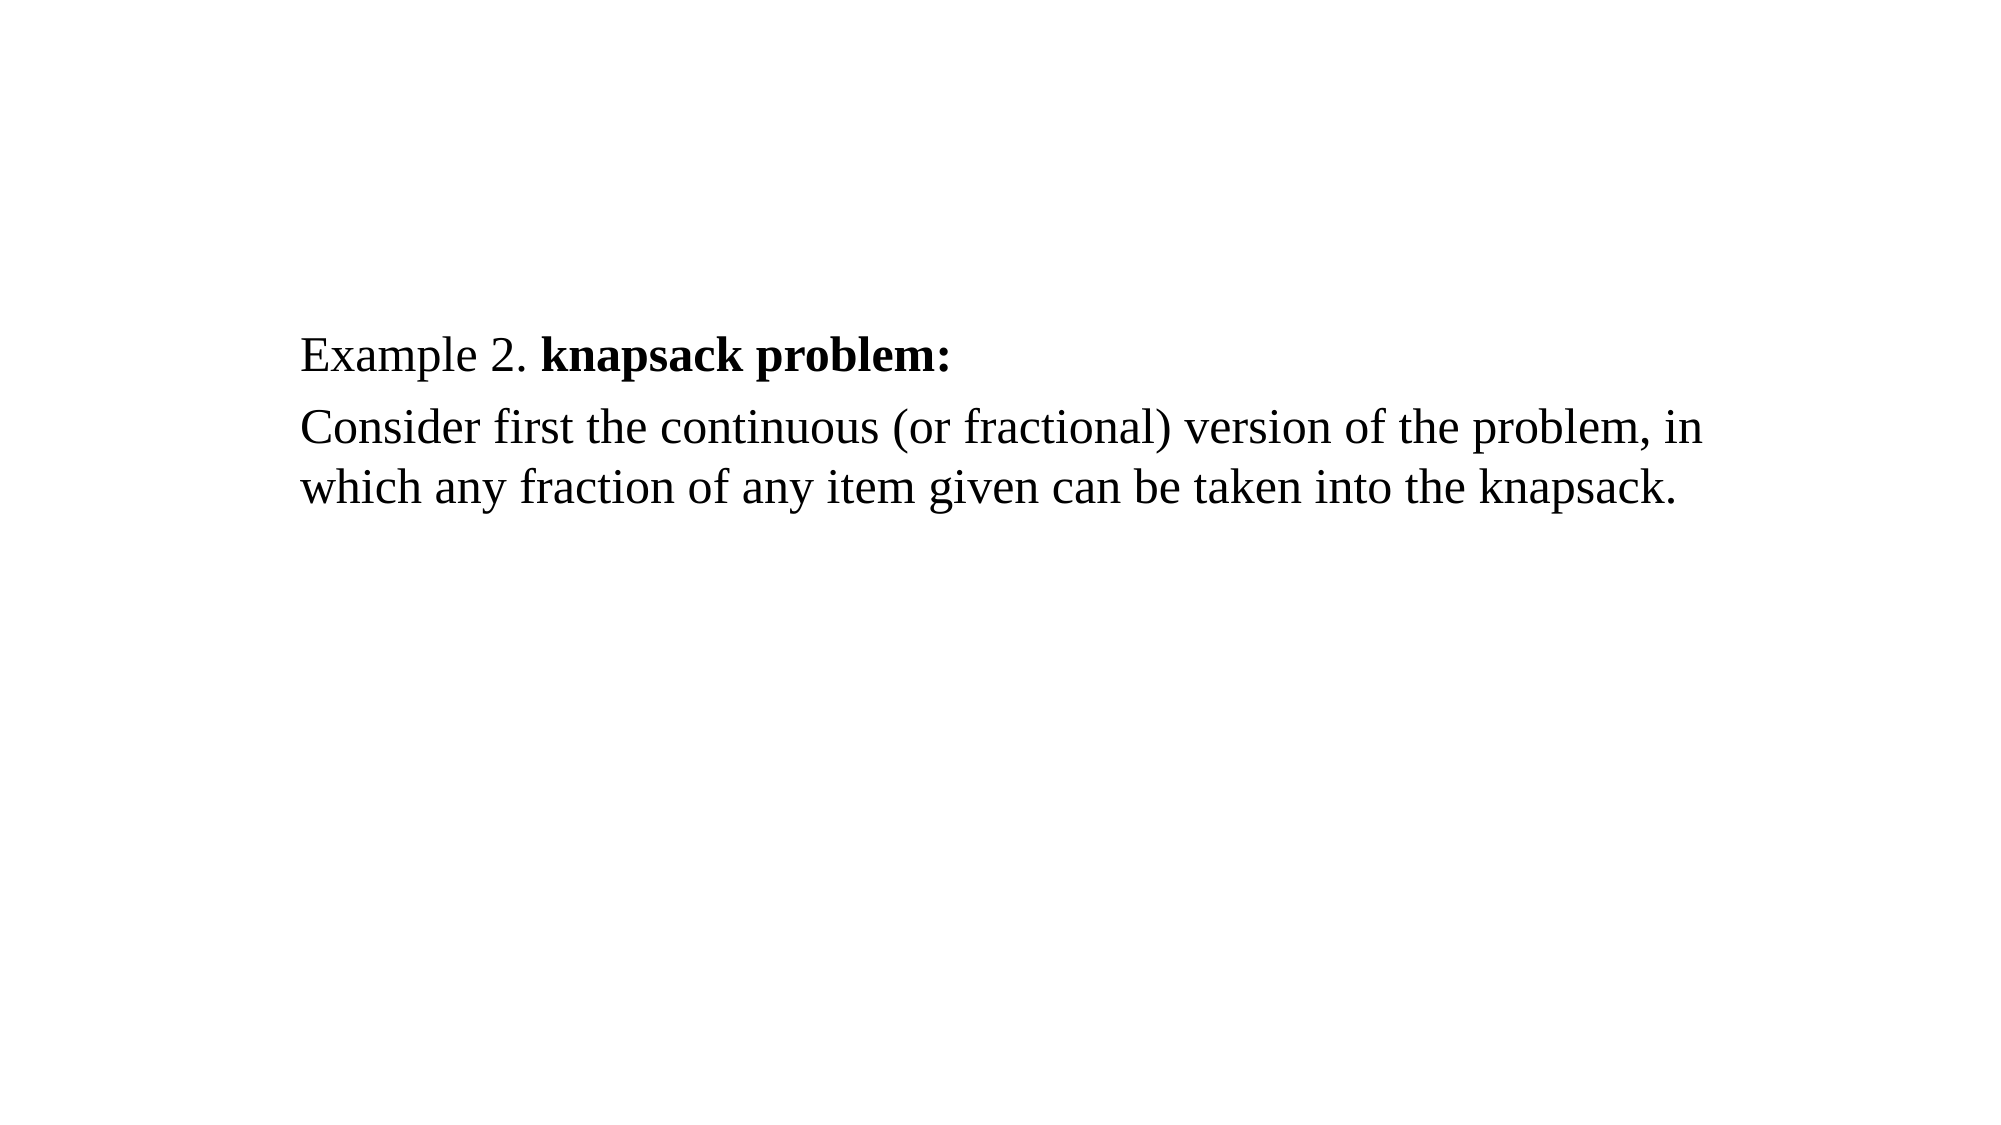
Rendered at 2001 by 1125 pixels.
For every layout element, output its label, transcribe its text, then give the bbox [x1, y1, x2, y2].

text_box Example 2. knapsack problem: Consider first the continuous (or fractional) version of the problem, in which any fraction of any item given can be taken into the knapsack. [285, 313, 1797, 666]
